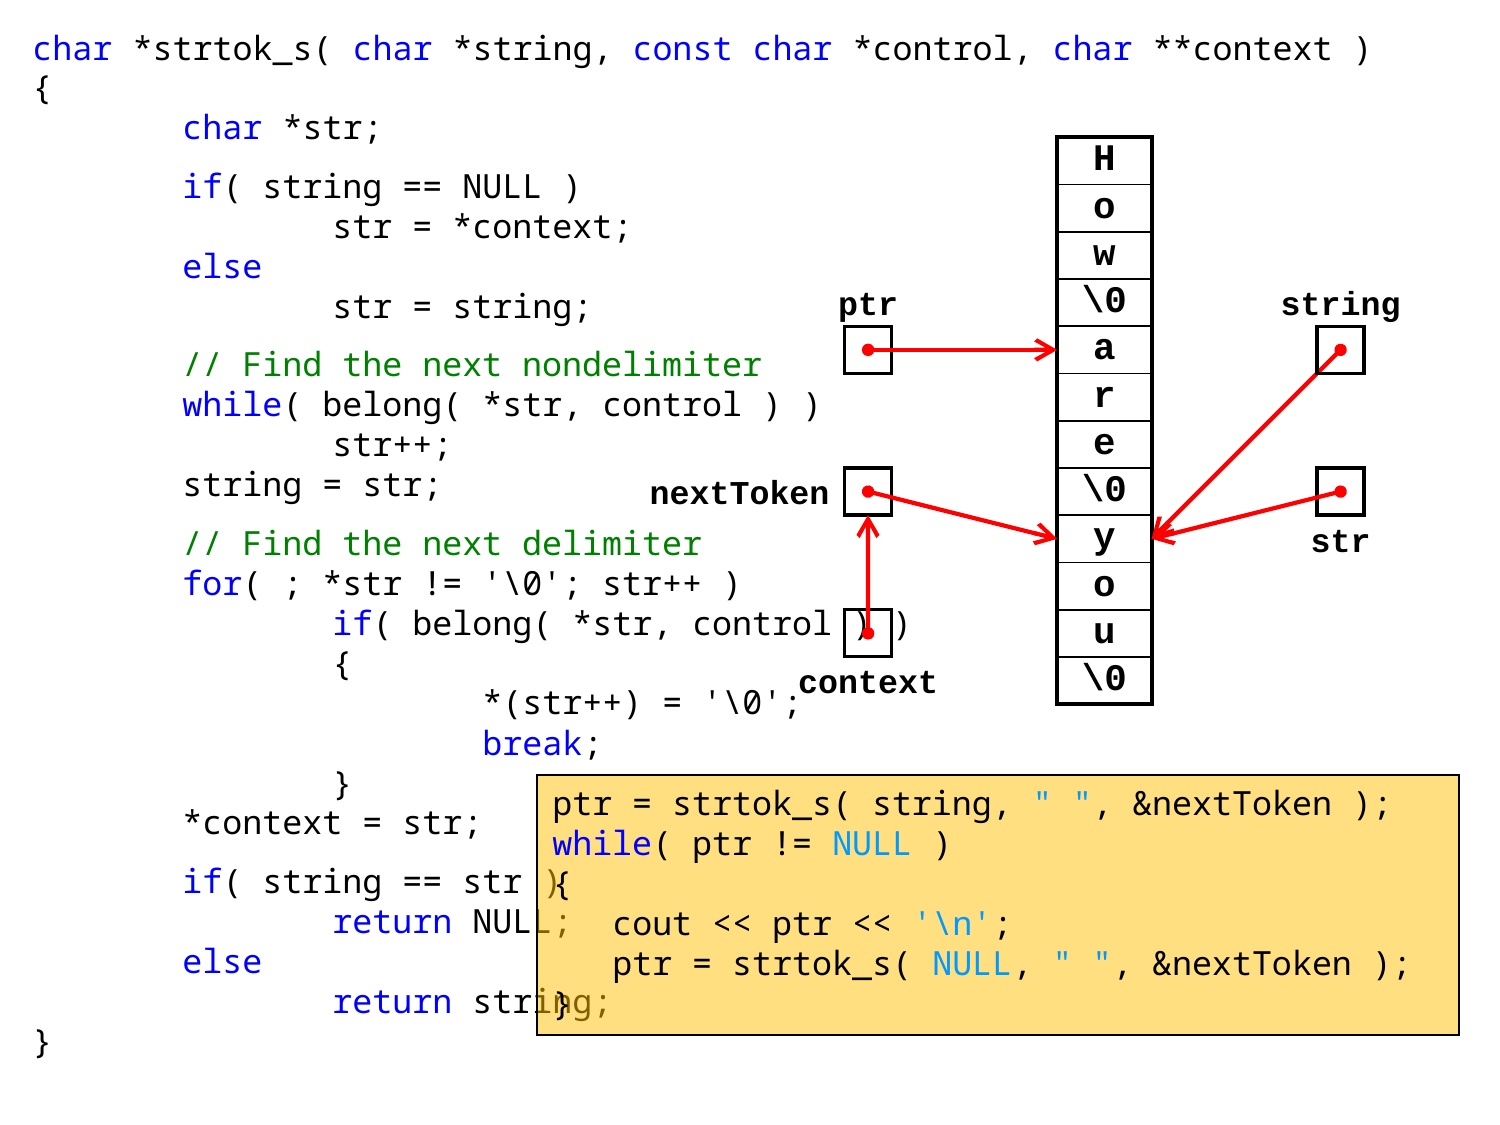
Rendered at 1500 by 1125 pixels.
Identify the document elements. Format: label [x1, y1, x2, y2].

table_cell [1059, 516, 1150, 562]
list [17, 18, 1389, 1083]
table_cell [1059, 658, 1150, 702]
table_header [1059, 139, 1150, 184]
table_cell [1059, 611, 1150, 656]
table_cell [1059, 327, 1150, 373]
table_cell [1059, 185, 1150, 231]
table_cell [1059, 233, 1150, 278]
table_cell [1059, 422, 1150, 467]
text_box [631, 467, 1058, 634]
text_box [1151, 278, 1412, 563]
table_cell [1059, 374, 1150, 420]
text_box [537, 775, 1459, 1035]
text_box [820, 278, 916, 374]
table_cell [1059, 469, 1150, 514]
table_cell [1059, 280, 1150, 325]
table_cell [1059, 563, 1150, 609]
text_box [773, 609, 963, 704]
